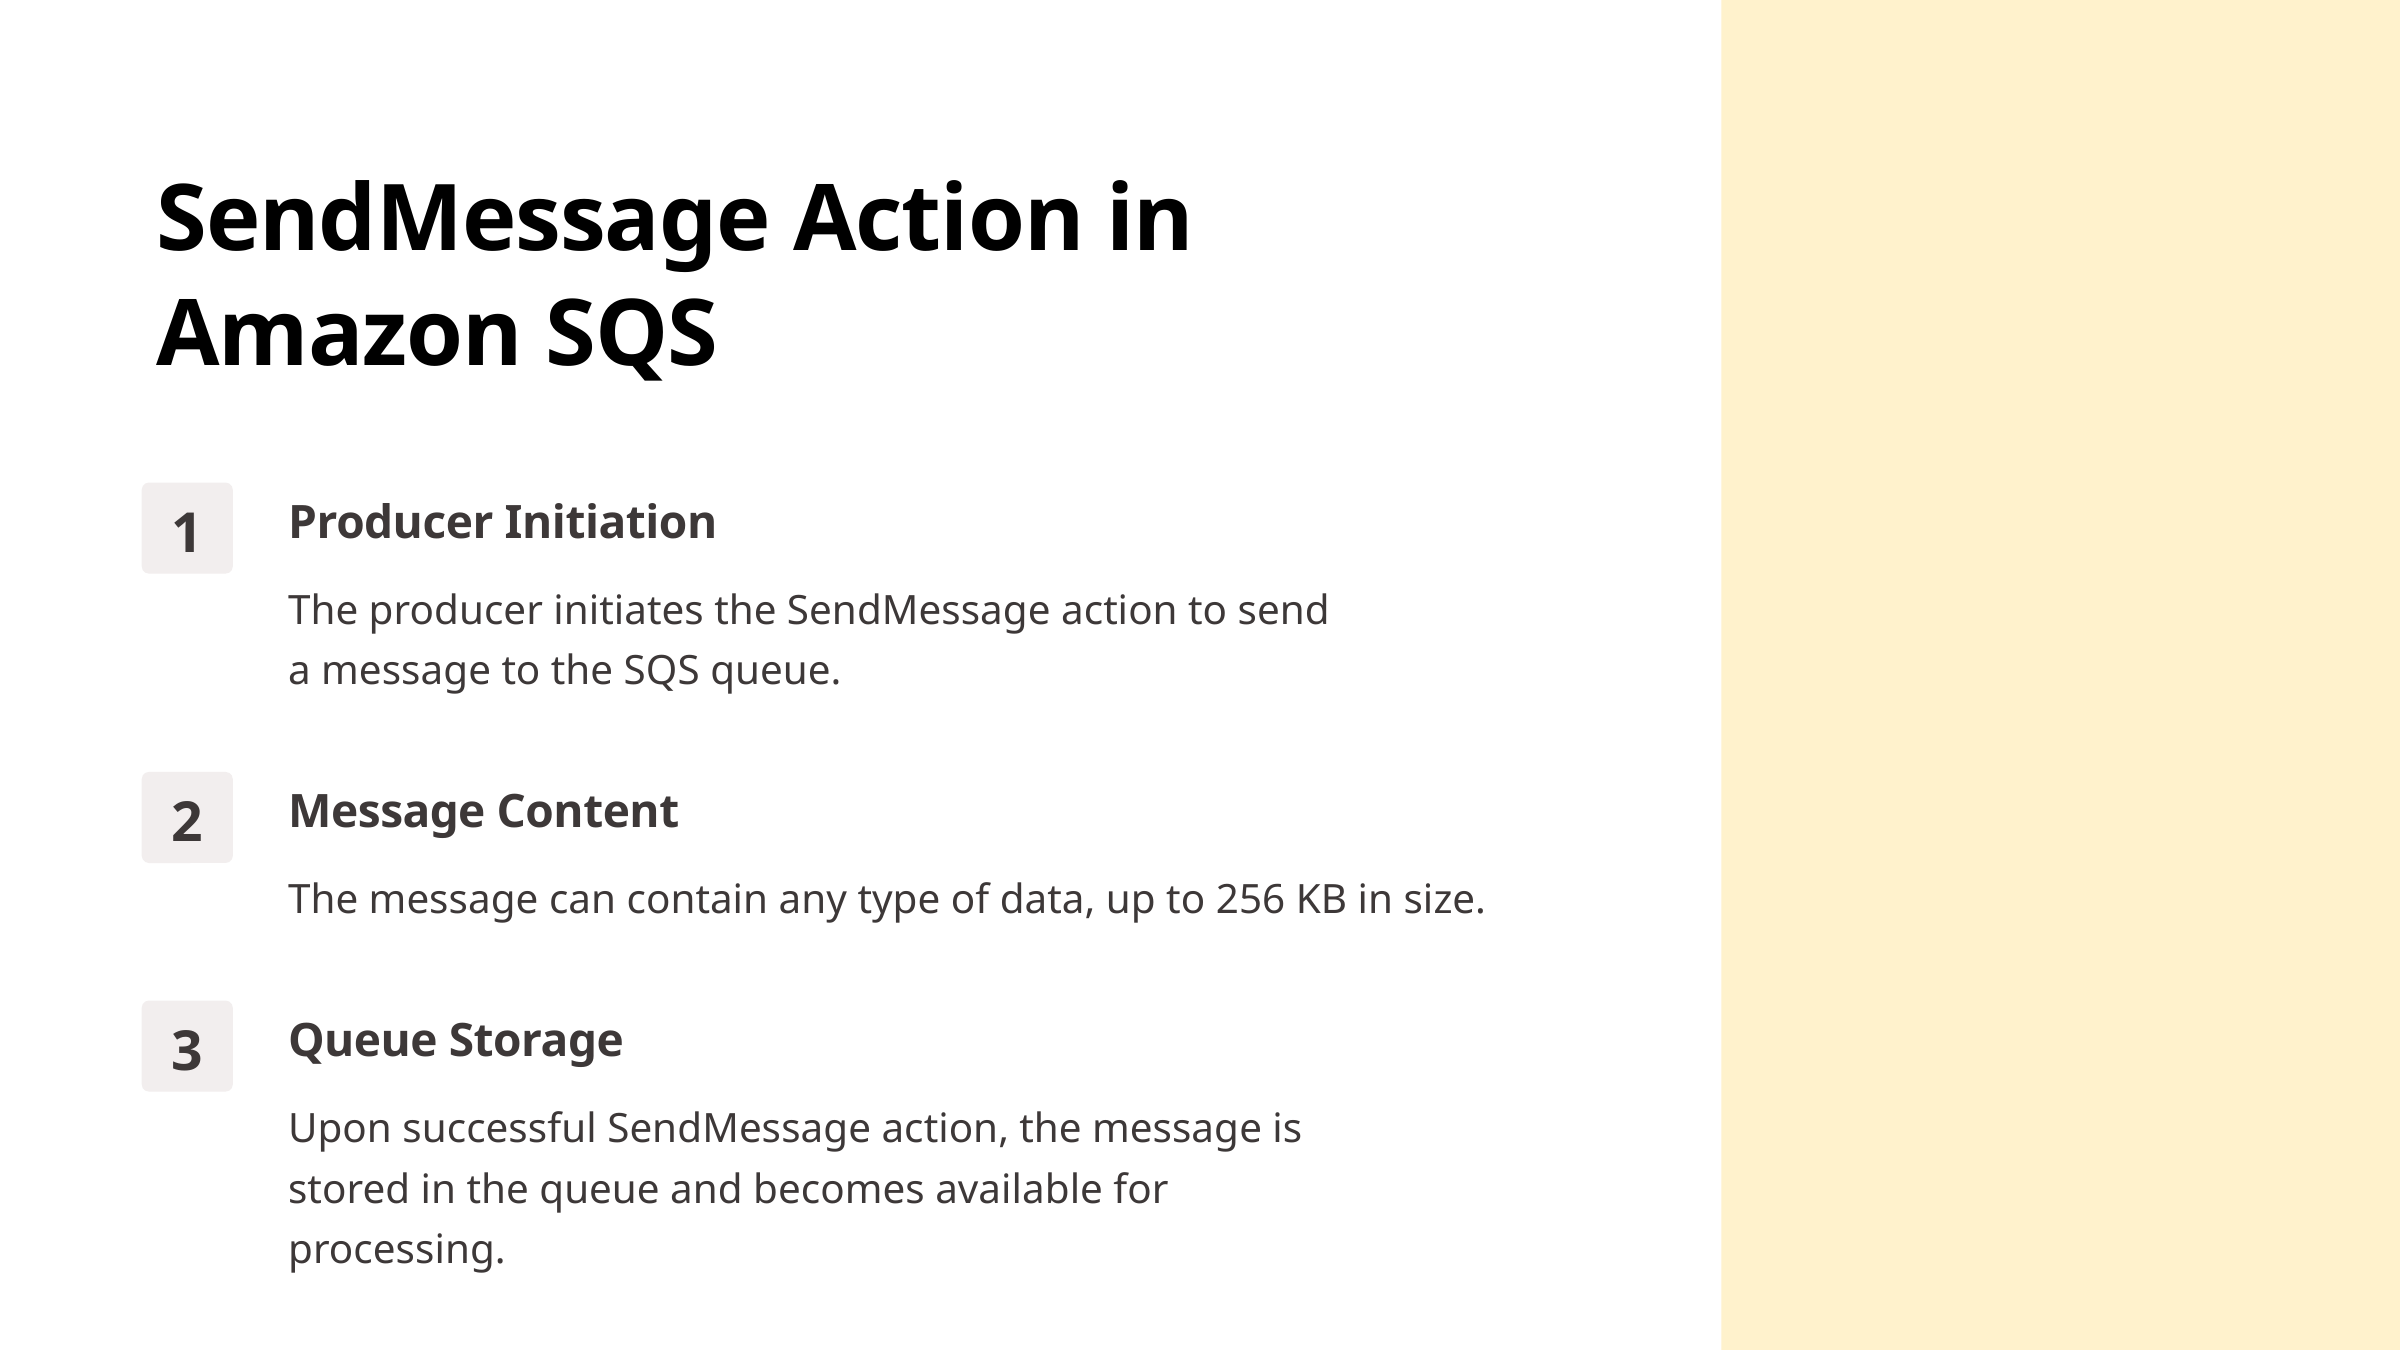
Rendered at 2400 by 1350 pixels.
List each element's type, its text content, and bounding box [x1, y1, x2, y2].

text_box [141, 771, 233, 864]
text_box [141, 1000, 233, 1092]
text_box 3 [171, 1018, 204, 1074]
text_box Upon successful SendMessage action, the message is stored in the queue and becomes available for processing. [273, 1082, 1359, 1204]
text_box [141, 482, 233, 574]
text_box SendMessage Action in Amazon SQS [141, 146, 1359, 377]
text_box [1720, 0, 2400, 1350]
text_box [0, 0, 1720, 1350]
text_box The producer initiates the SendMessage action to send a message to the SQS queue. [273, 564, 1359, 686]
text_box 2 [171, 789, 204, 846]
text_box Message Content [273, 771, 734, 830]
text_box Queue Storage [273, 1000, 734, 1058]
text_box Producer Initiation [273, 482, 734, 540]
text_box The message can contain any type of data, up to 256 KB in size. [273, 853, 1359, 915]
text_box 1 [176, 500, 198, 556]
